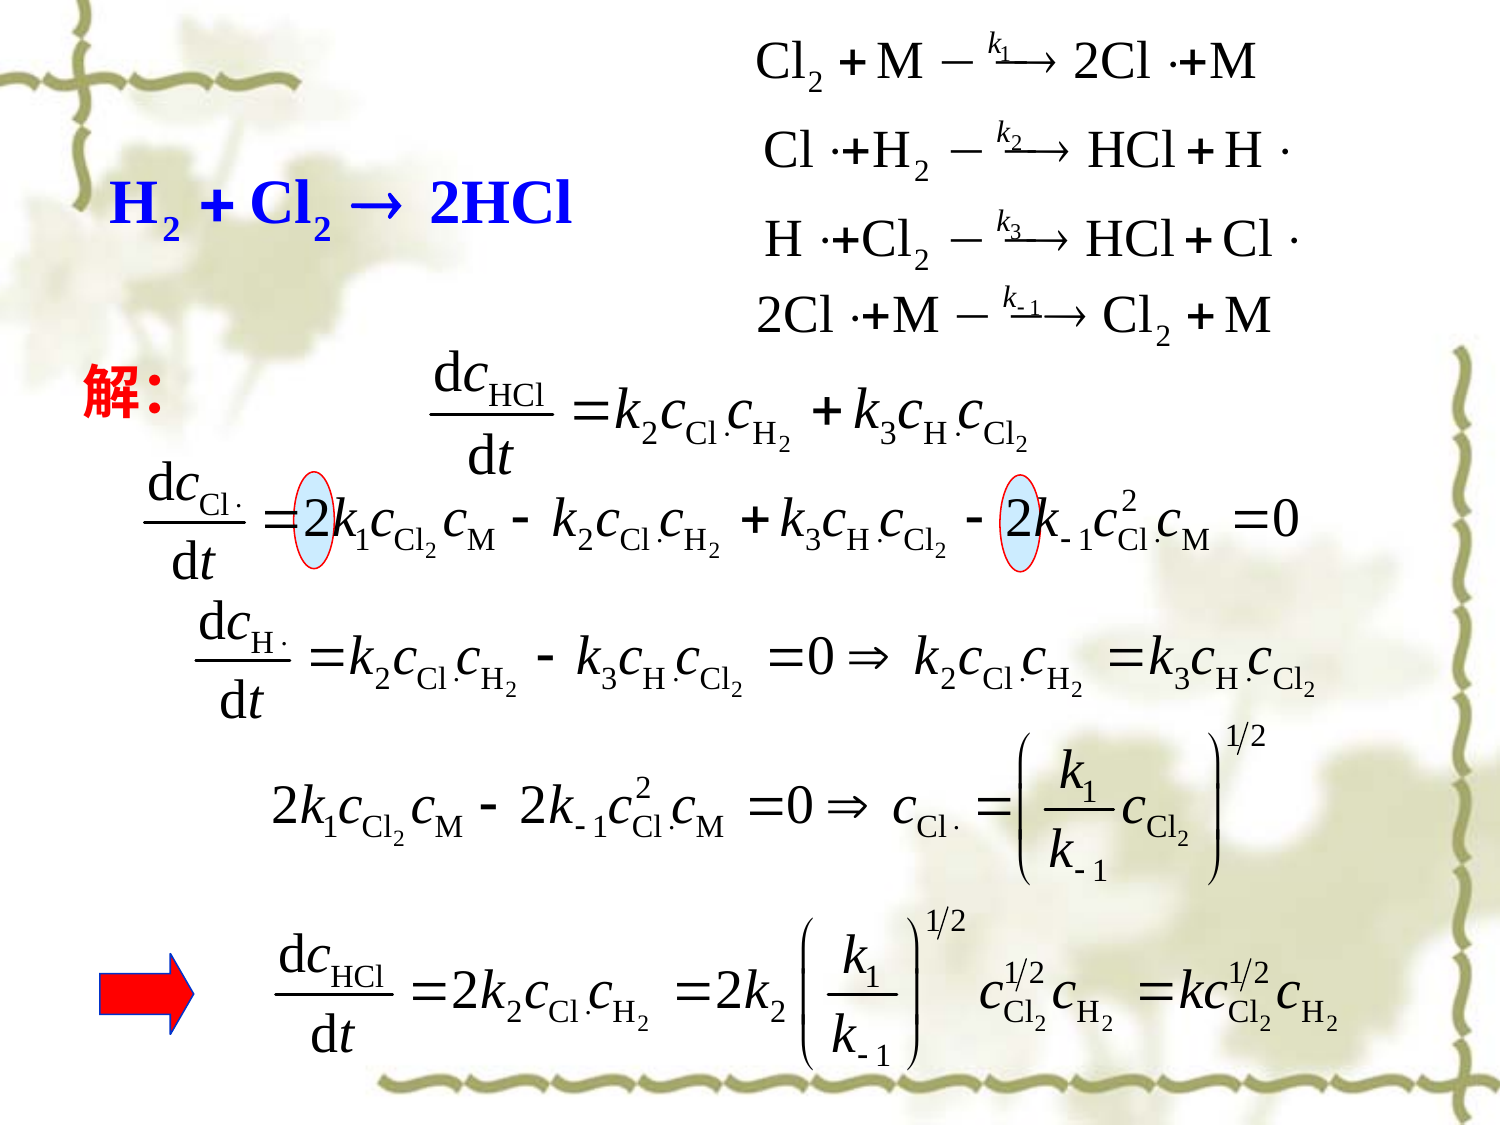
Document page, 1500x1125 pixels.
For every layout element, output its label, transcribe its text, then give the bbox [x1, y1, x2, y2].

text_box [747, 273, 1286, 360]
text_box [99, 953, 194, 1035]
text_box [420, 336, 1046, 446]
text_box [747, 19, 1268, 106]
picture [0, 0, 1500, 1125]
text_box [99, 160, 584, 256]
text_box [265, 896, 1354, 1084]
text_box 解： [67, 348, 214, 433]
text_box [262, 711, 1278, 897]
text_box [186, 586, 1332, 731]
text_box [755, 109, 1303, 280]
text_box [134, 447, 1308, 593]
